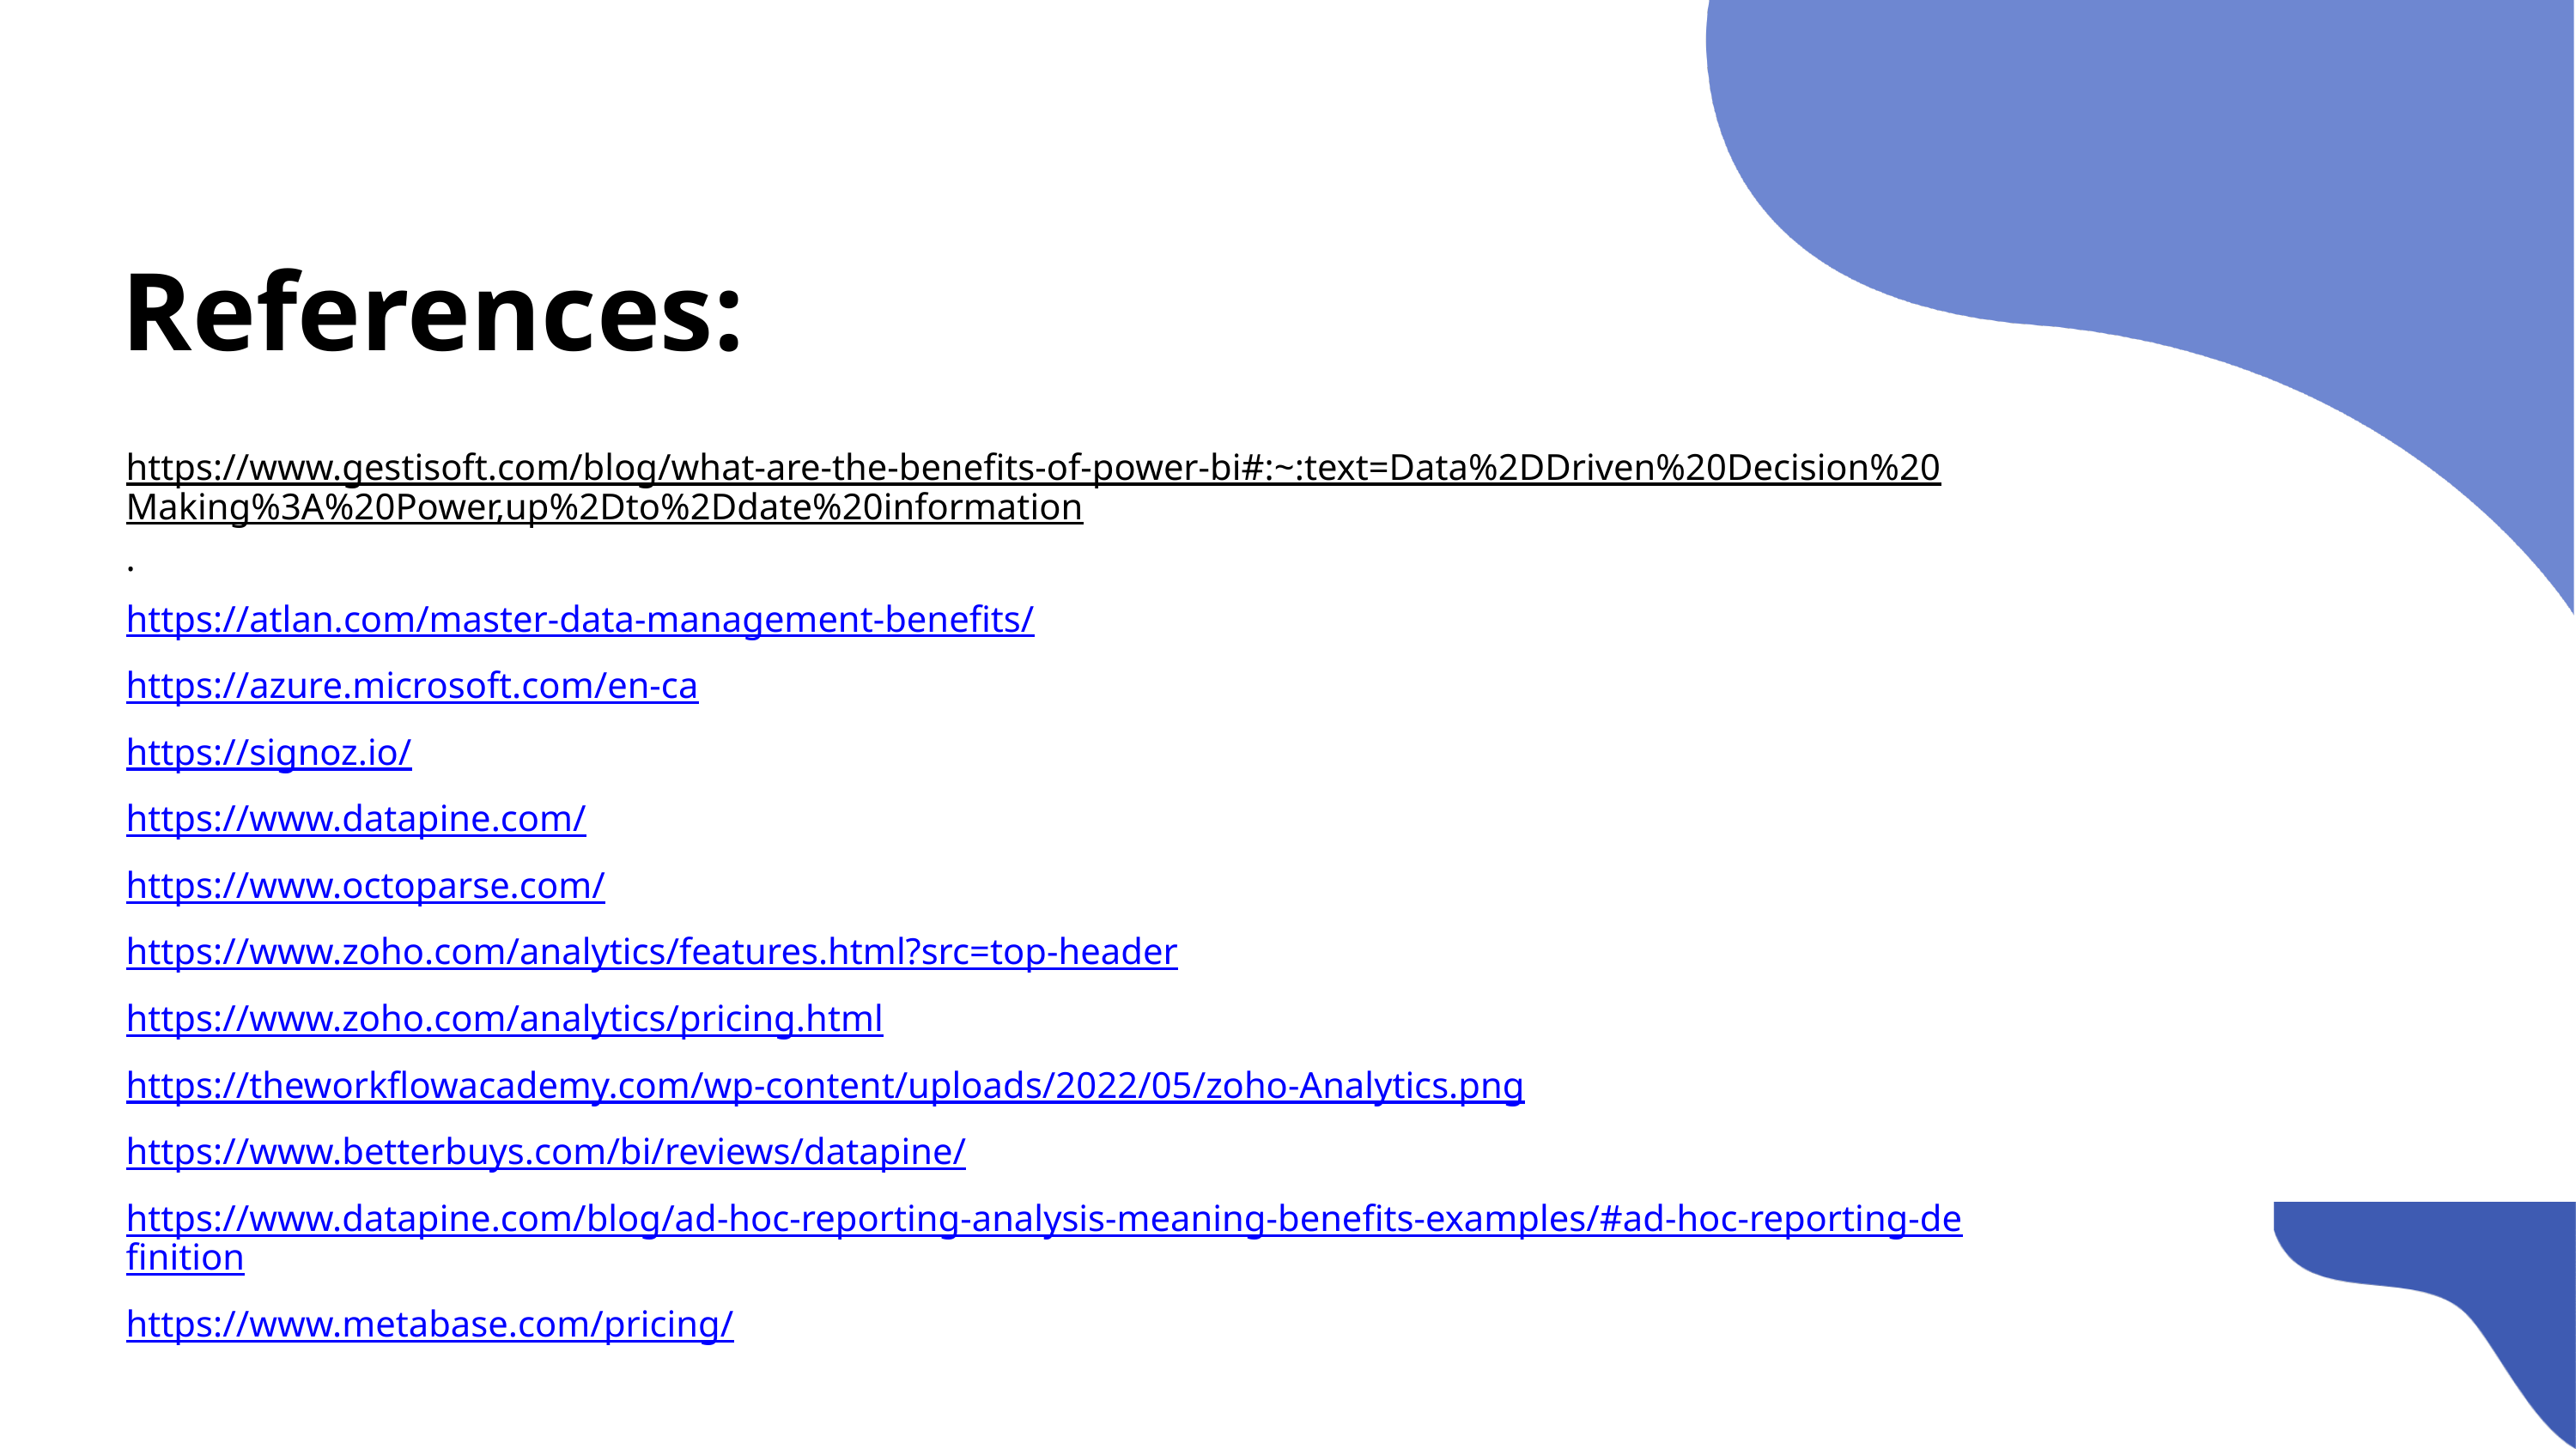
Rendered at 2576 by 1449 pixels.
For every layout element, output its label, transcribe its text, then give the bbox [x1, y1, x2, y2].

text_box [1651, 0, 2574, 615]
text_box https://www.gestisoft.com/blog/what-are-the-benefits-of-power-bi#:~:text=Data%2DDriven%20Decision%20Making%3A%20Power,up%2Dto%2Ddate%20information. https://atlan.com/master-data-management-benefits/ https://azure.microsoft.com/en-ca https://signoz.io/ https://www.datapine.com/ https://www.octoparse.com/ https://www.zoho.com/analytics/features.html?src=top-header https://www.zoho.com/analytics/pricing.html https://theworkflowacademy.com/wp-content/uploads/2022/05/zoho-Analytics.png https://www.betterbuys.com/bi/reviews/datapine/ https://www.datapine.com/blog/ad-hoc-reporting-analysis-meaning-benefits-examples/#ad-hoc-reporting-definition https://www.metabase.com/pricing/ [112, 434, 1986, 1278]
title References: [108, 203, 807, 411]
text_box [2273, 1202, 2576, 1449]
